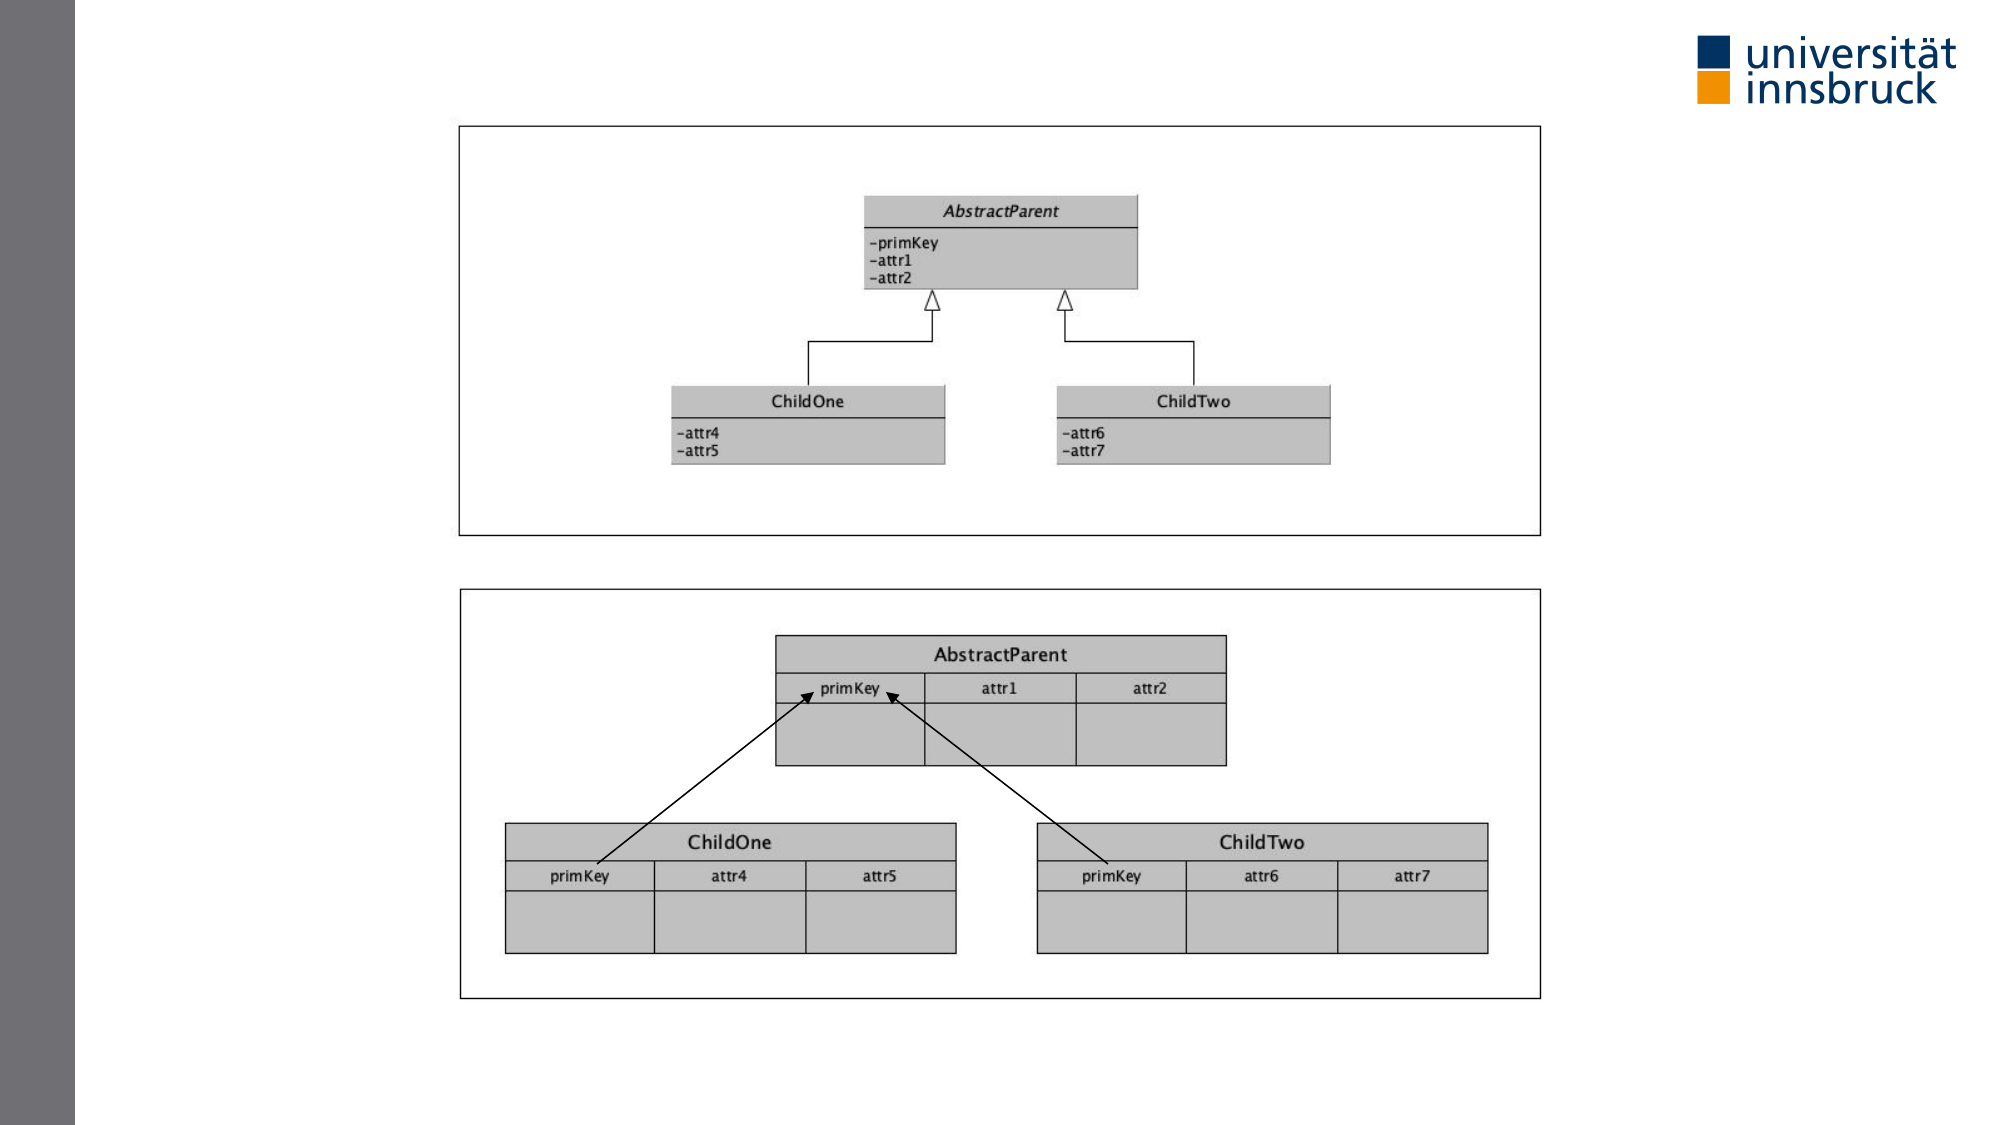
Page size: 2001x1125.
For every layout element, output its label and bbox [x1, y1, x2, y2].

picture [1697, 35, 1958, 104]
text_box [440, 107, 1560, 1018]
